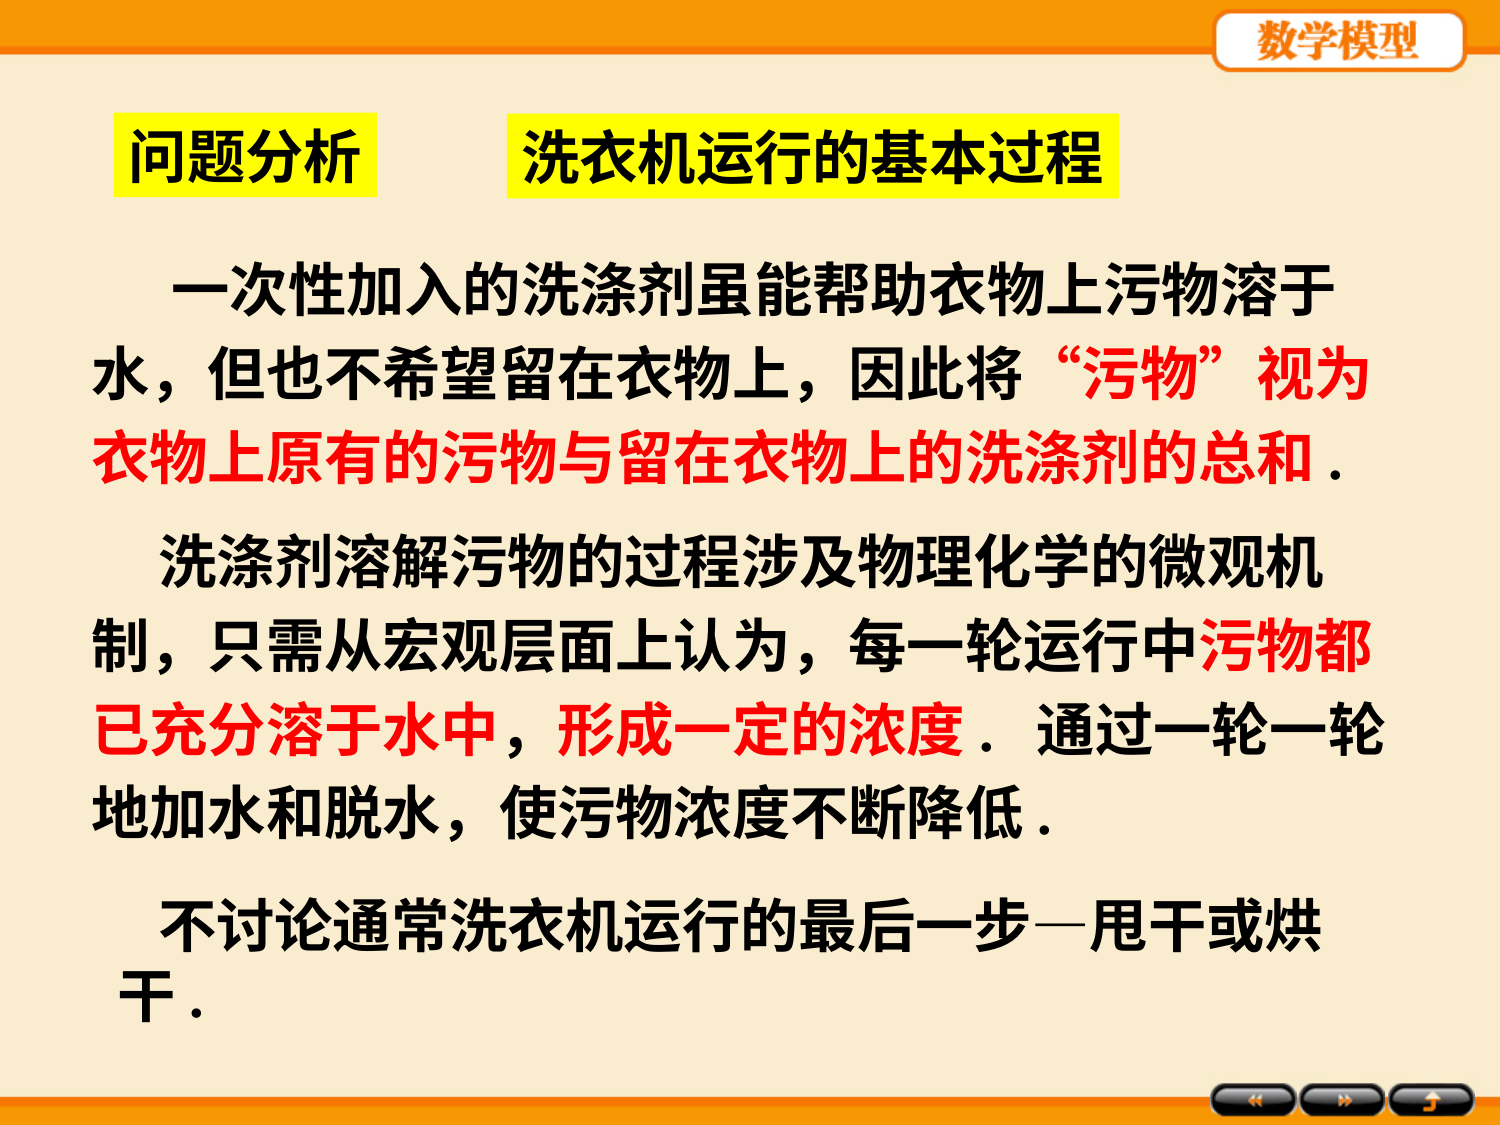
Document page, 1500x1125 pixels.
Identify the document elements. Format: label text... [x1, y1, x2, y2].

text_box 问题分析 [114, 112, 377, 198]
text_box 一次性加入的洗涤剂虽能帮助衣物上污物溶于水，但也不希望留在衣物上，因此将“污物”视为衣物上原有的污物与留在衣物上的洗涤剂的总和. [76, 231, 1424, 499]
text_box 不讨论通常洗衣机运行的最后一步—甩干或烘干. [102, 881, 1393, 1037]
text_box 洗涤剂溶解污物的过程涉及物理化学的微观机制，只需从宏观层面上认为，每一轮运行中污物都已充分溶于水中，形成一定的浓度. 通过一轮一轮地加水和脱水，使污物浓度不断降低. [76, 503, 1424, 854]
picture [0, 0, 1500, 1125]
text_box 洗衣机运行的基本过程 [506, 113, 1119, 199]
